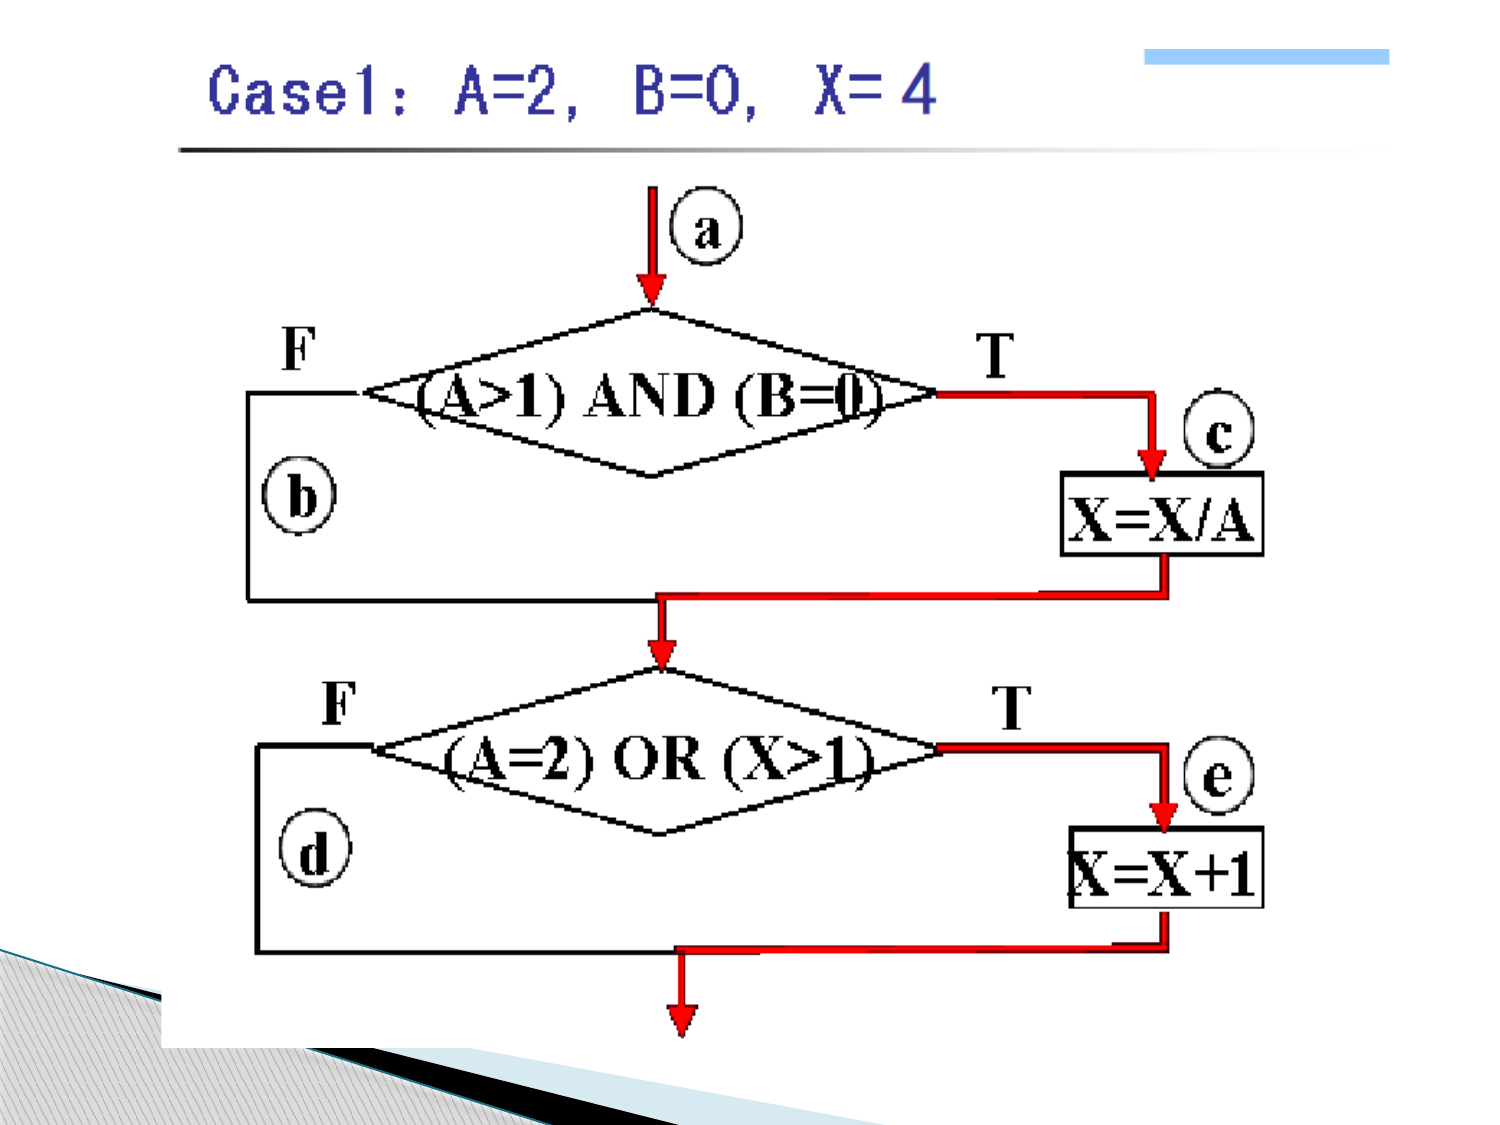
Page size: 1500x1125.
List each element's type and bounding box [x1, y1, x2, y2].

list [161, 48, 1390, 1048]
